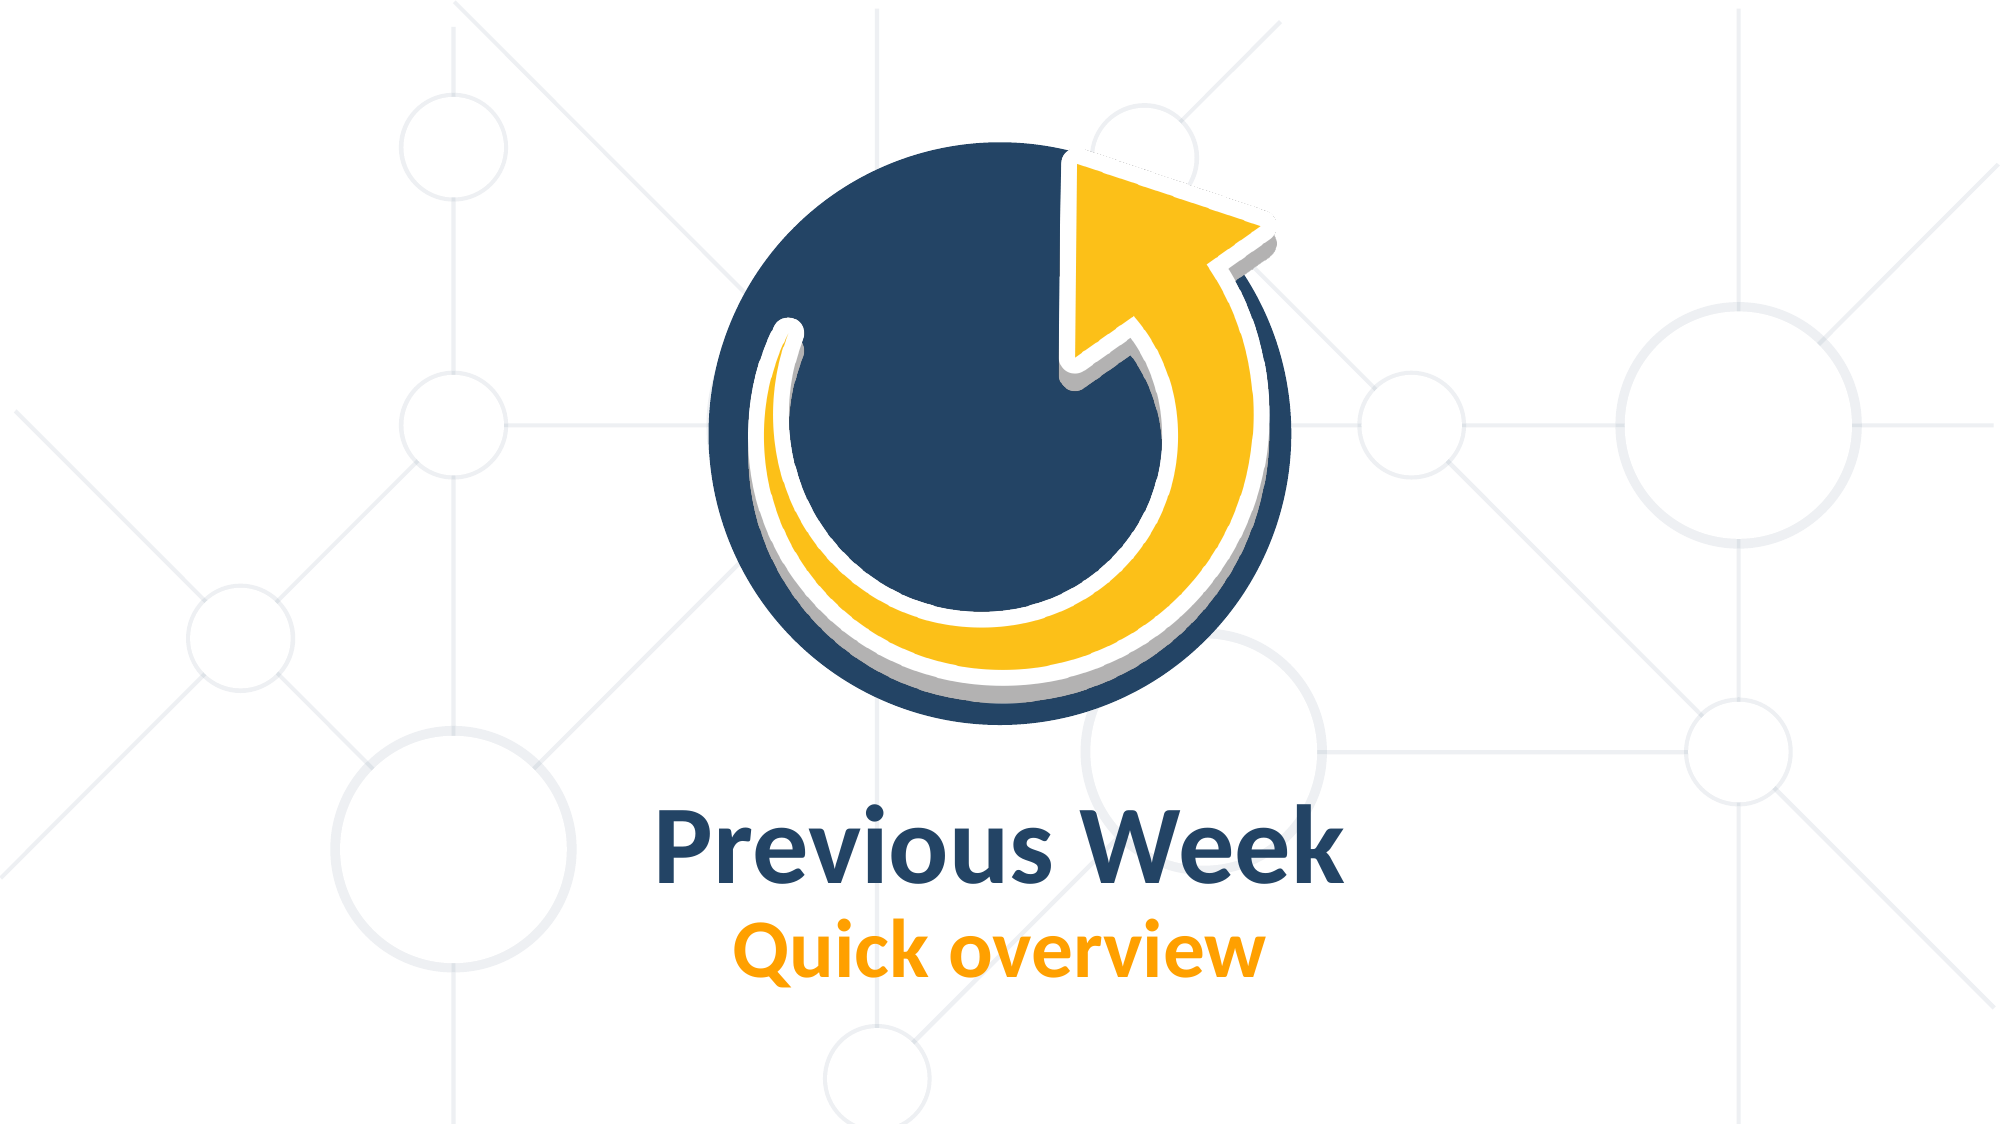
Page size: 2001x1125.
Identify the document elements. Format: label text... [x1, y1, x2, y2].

list Quick overview [100, 900, 1900, 983]
list Previous Week [100, 771, 1900, 898]
picture [699, 112, 1326, 738]
